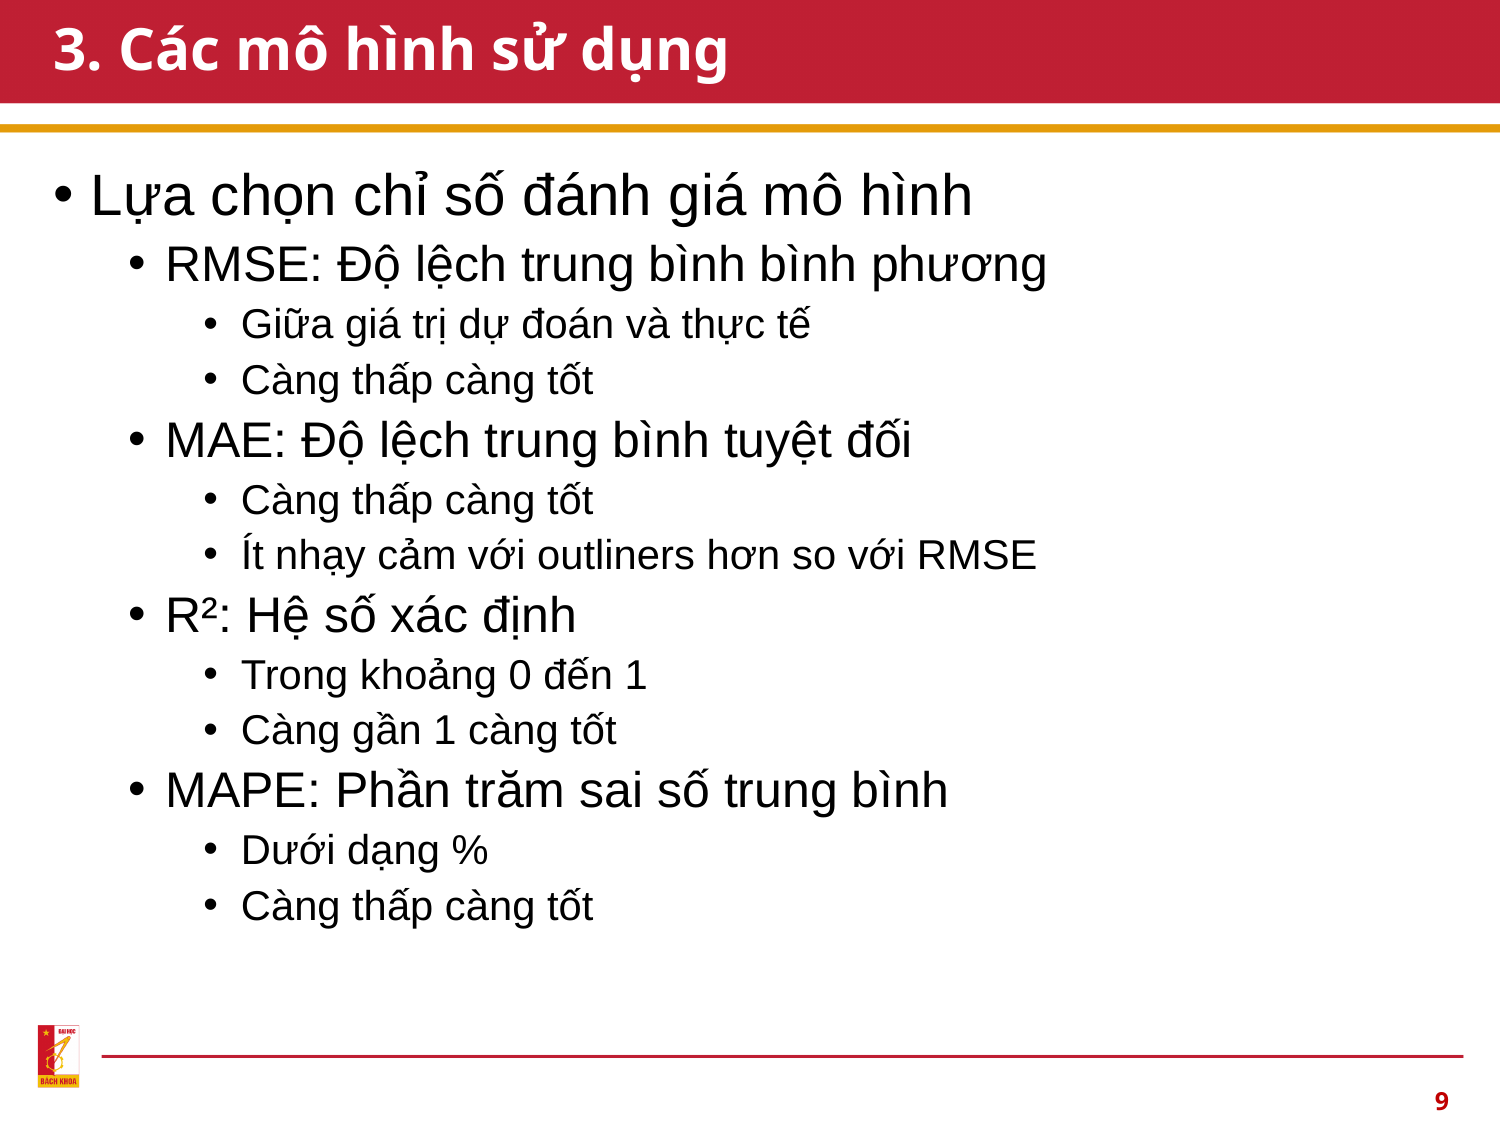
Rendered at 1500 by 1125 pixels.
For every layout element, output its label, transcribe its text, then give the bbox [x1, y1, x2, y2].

list Lựa chọn chỉ số đánh giá mô hình RMSE: Độ lệch trung bình bình phương Giữa giá trị dự đoán và thực tế Càng thấp càng tốt MAE: Độ lệch trung bình tuyệt đối Càng thấp càng tốt Ít nhạy cảm với outliners hơn so với RMSE R²: Hệ số xác định Trong khoảng 0 đến 1 Càng gần 1 càng tốt MAPE: Phần trăm sai số trung bình Dưới dạng % Càng thấp càng tốt [38, 157, 1462, 1000]
slide_number 9 [1126, 1078, 1464, 1125]
picture [0, 0, 1500, 1125]
title 3. Các mô hình sử dụng [38, 12, 1462, 87]
